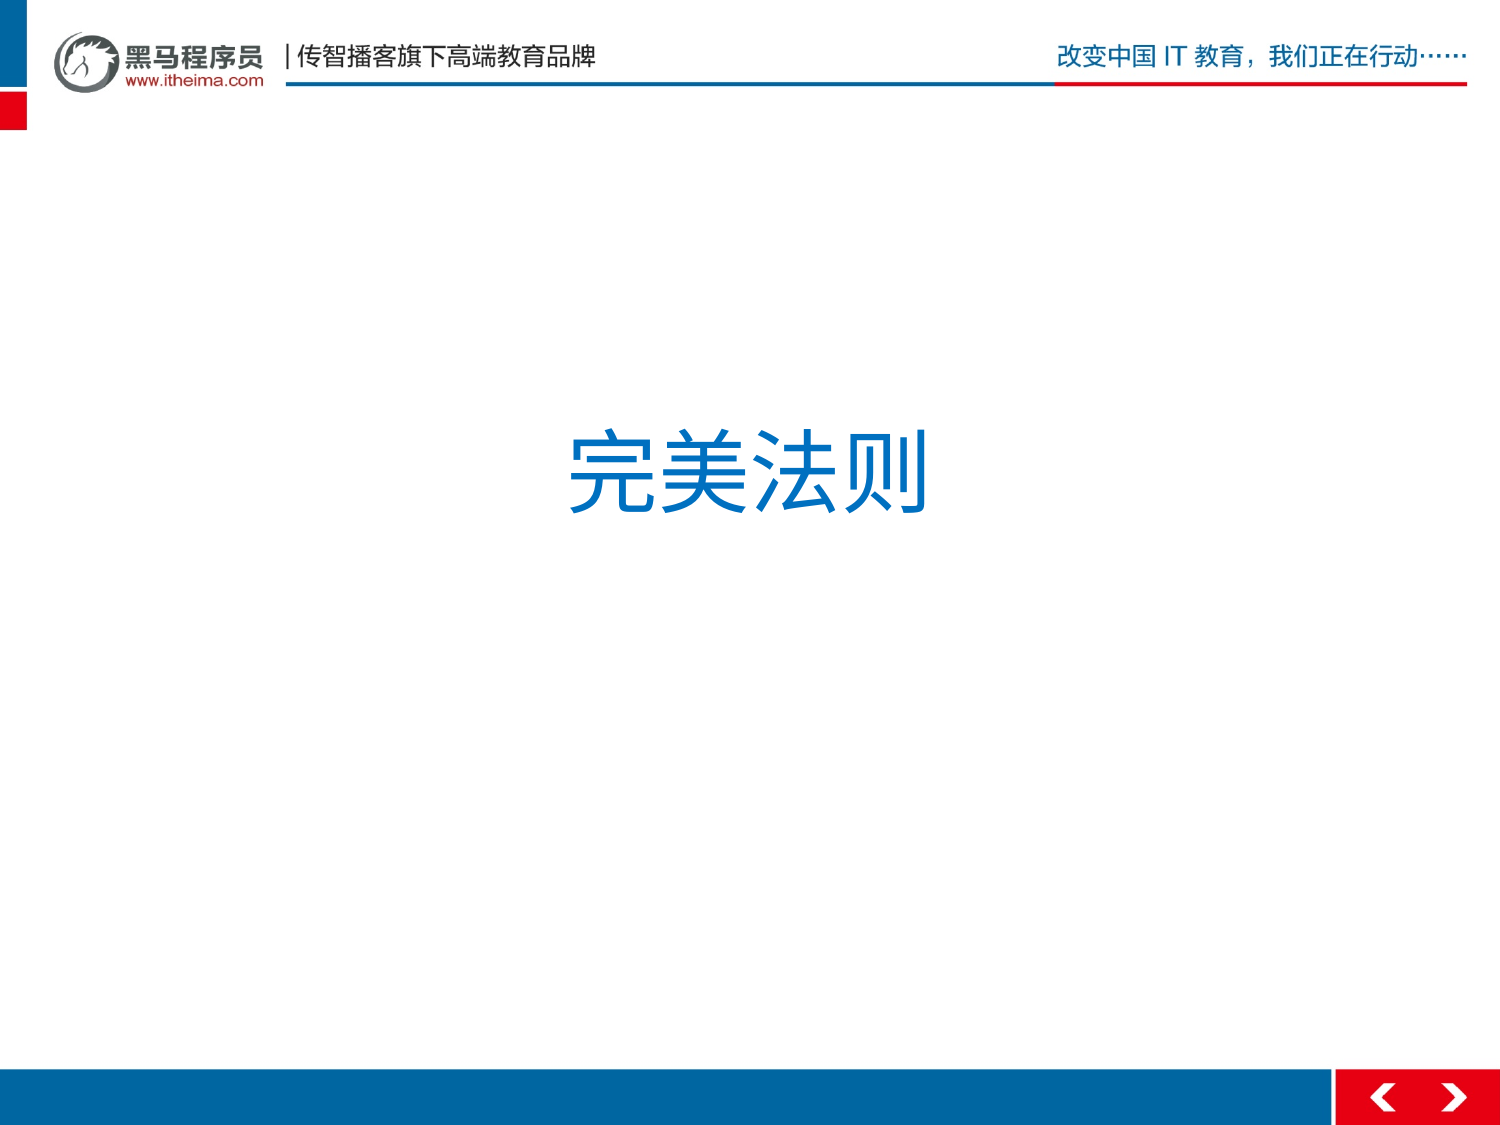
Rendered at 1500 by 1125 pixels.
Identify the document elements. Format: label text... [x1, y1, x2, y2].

title 完美法则 [112, 349, 1388, 591]
picture [0, 0, 1500, 1125]
